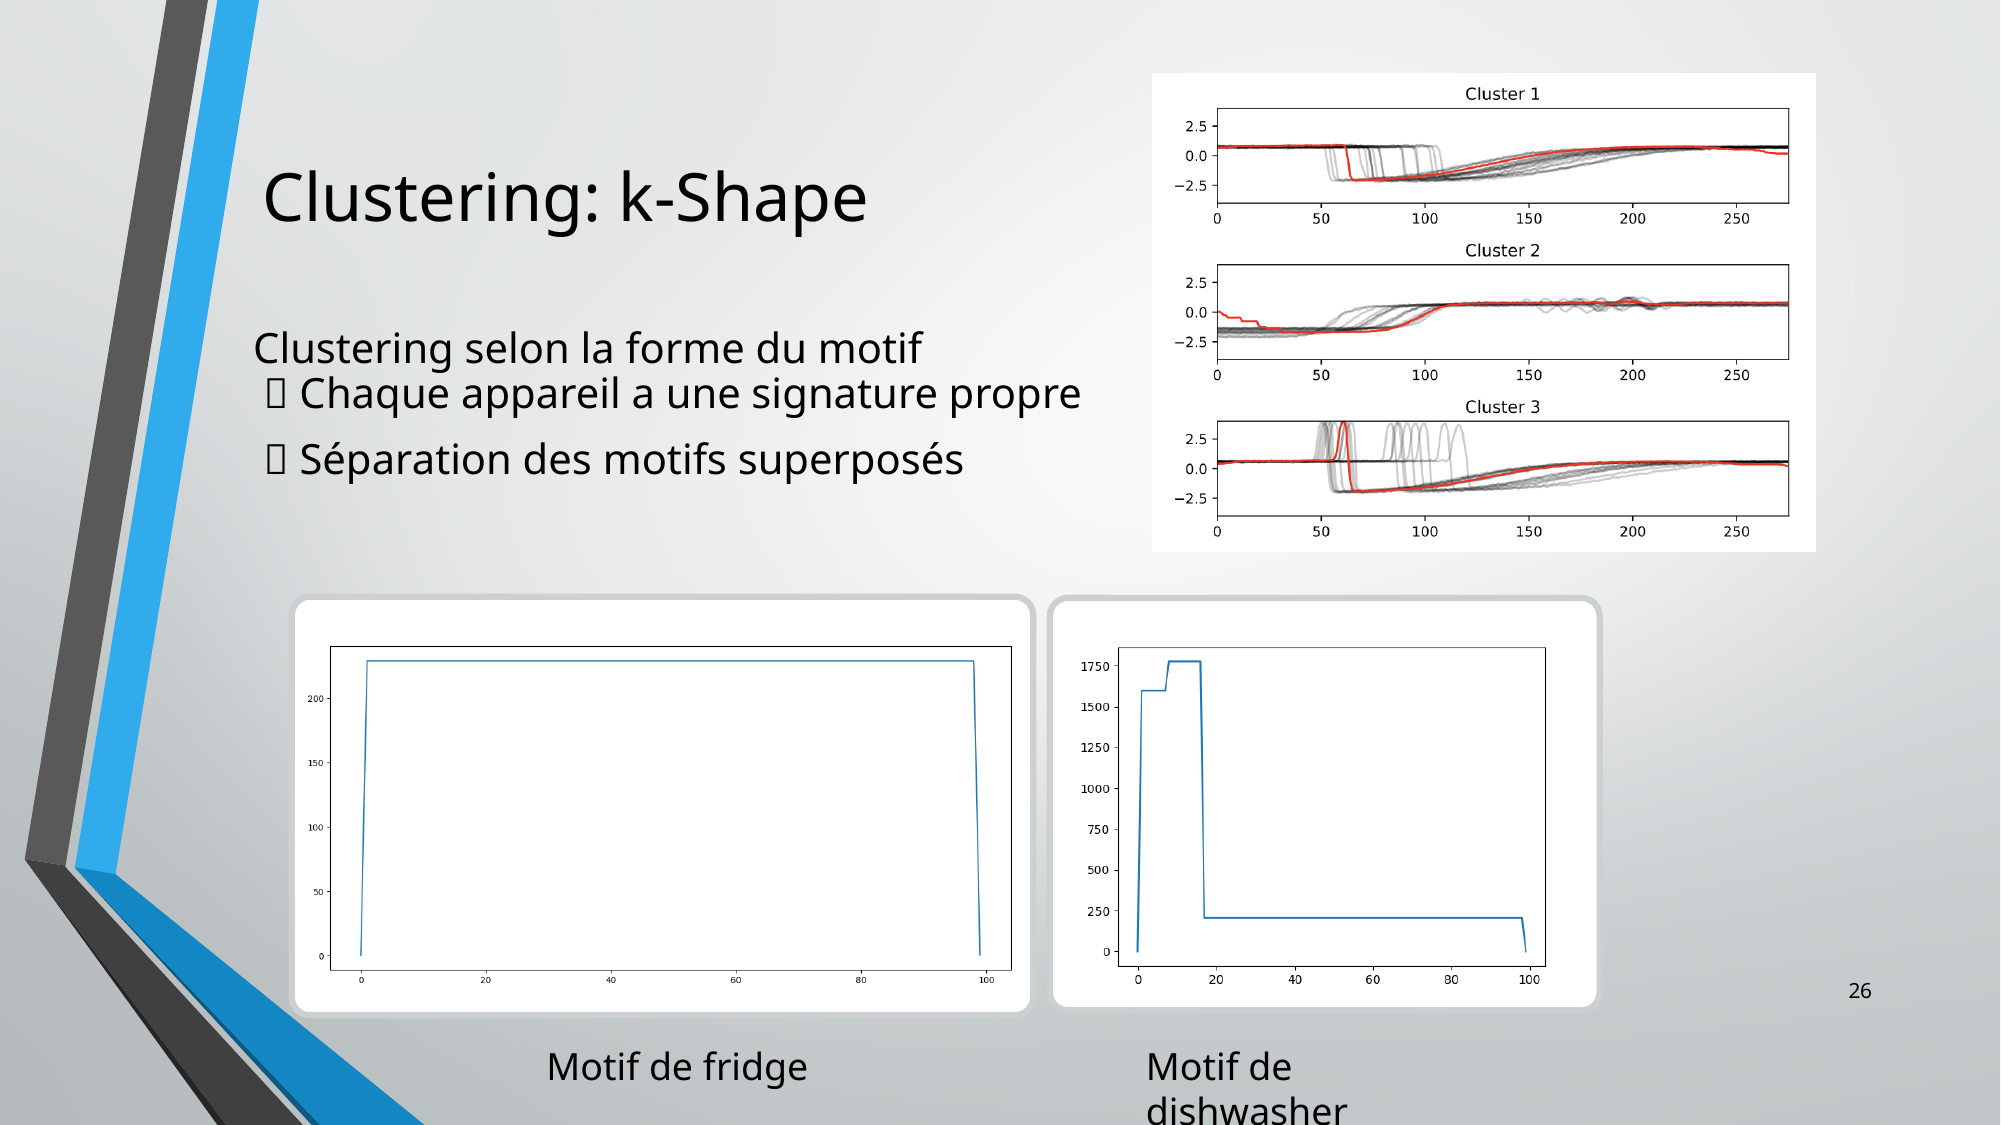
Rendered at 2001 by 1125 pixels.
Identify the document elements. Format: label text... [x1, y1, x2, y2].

picture [291, 596, 1034, 1016]
slide_number 26 [1796, 962, 1887, 1023]
text_box Motif de dishwasher [1131, 1035, 1520, 1125]
picture [1152, 73, 1816, 552]
title Clustering: k-Shape [109, 51, 1024, 339]
picture [1049, 597, 1600, 1011]
text_box Motif de fridge [531, 1035, 921, 1096]
list Clustering selon la forme du motif  Chaque appareil a une signature propre  Séparation des motifs superposés [238, 282, 1152, 529]
